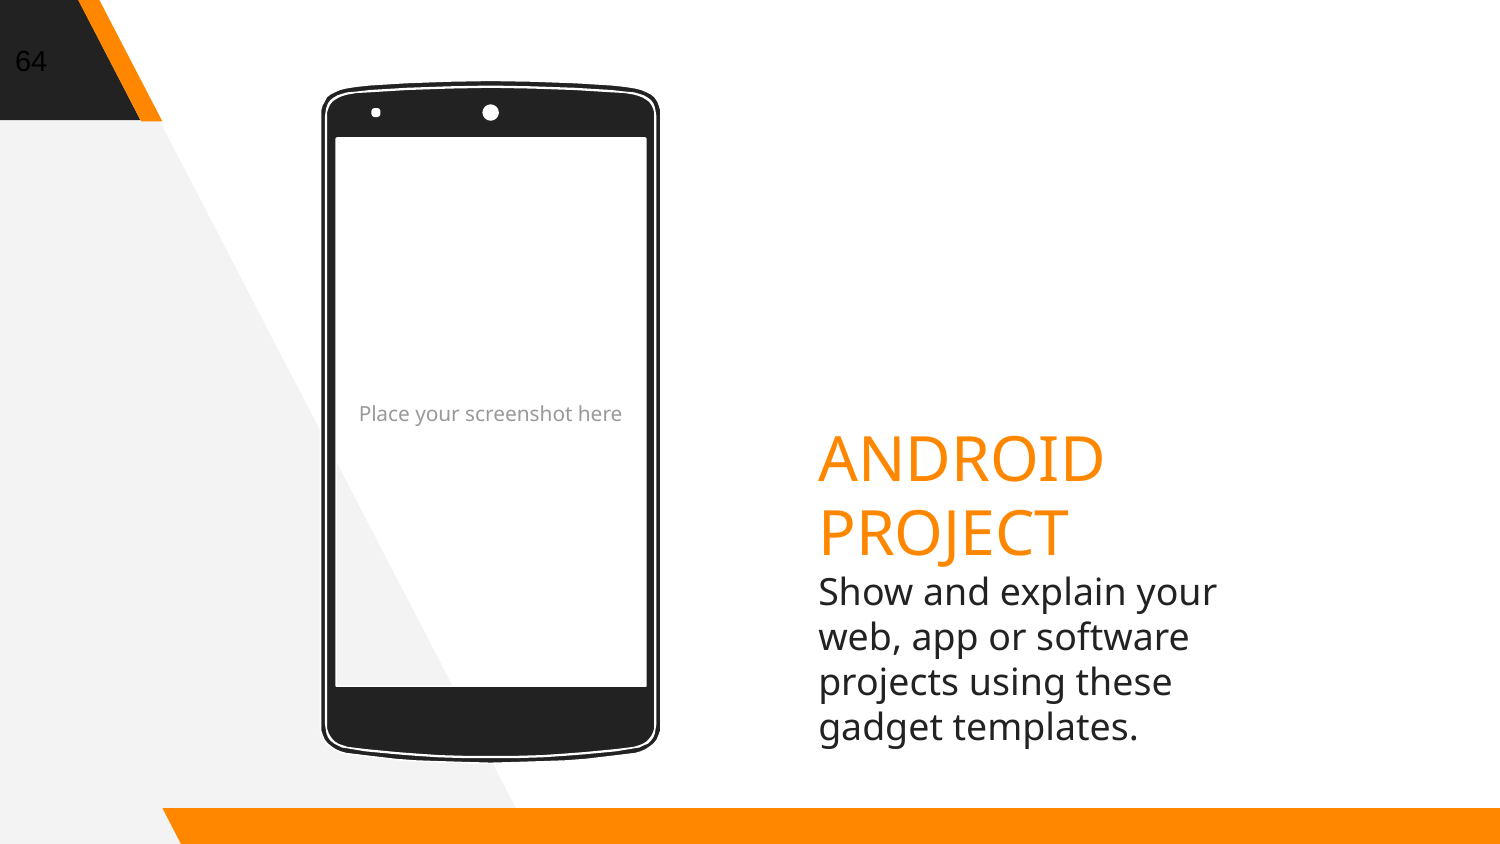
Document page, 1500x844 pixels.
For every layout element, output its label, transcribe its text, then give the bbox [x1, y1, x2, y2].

text_box [320, 80, 661, 764]
list ANDROID PROJECT Show and explain your web, app or software projects using these gadget templates. [803, 87, 1261, 764]
text_box Place your screenshot here [335, 137, 646, 689]
slide_number 64 [0, 0, 98, 121]
